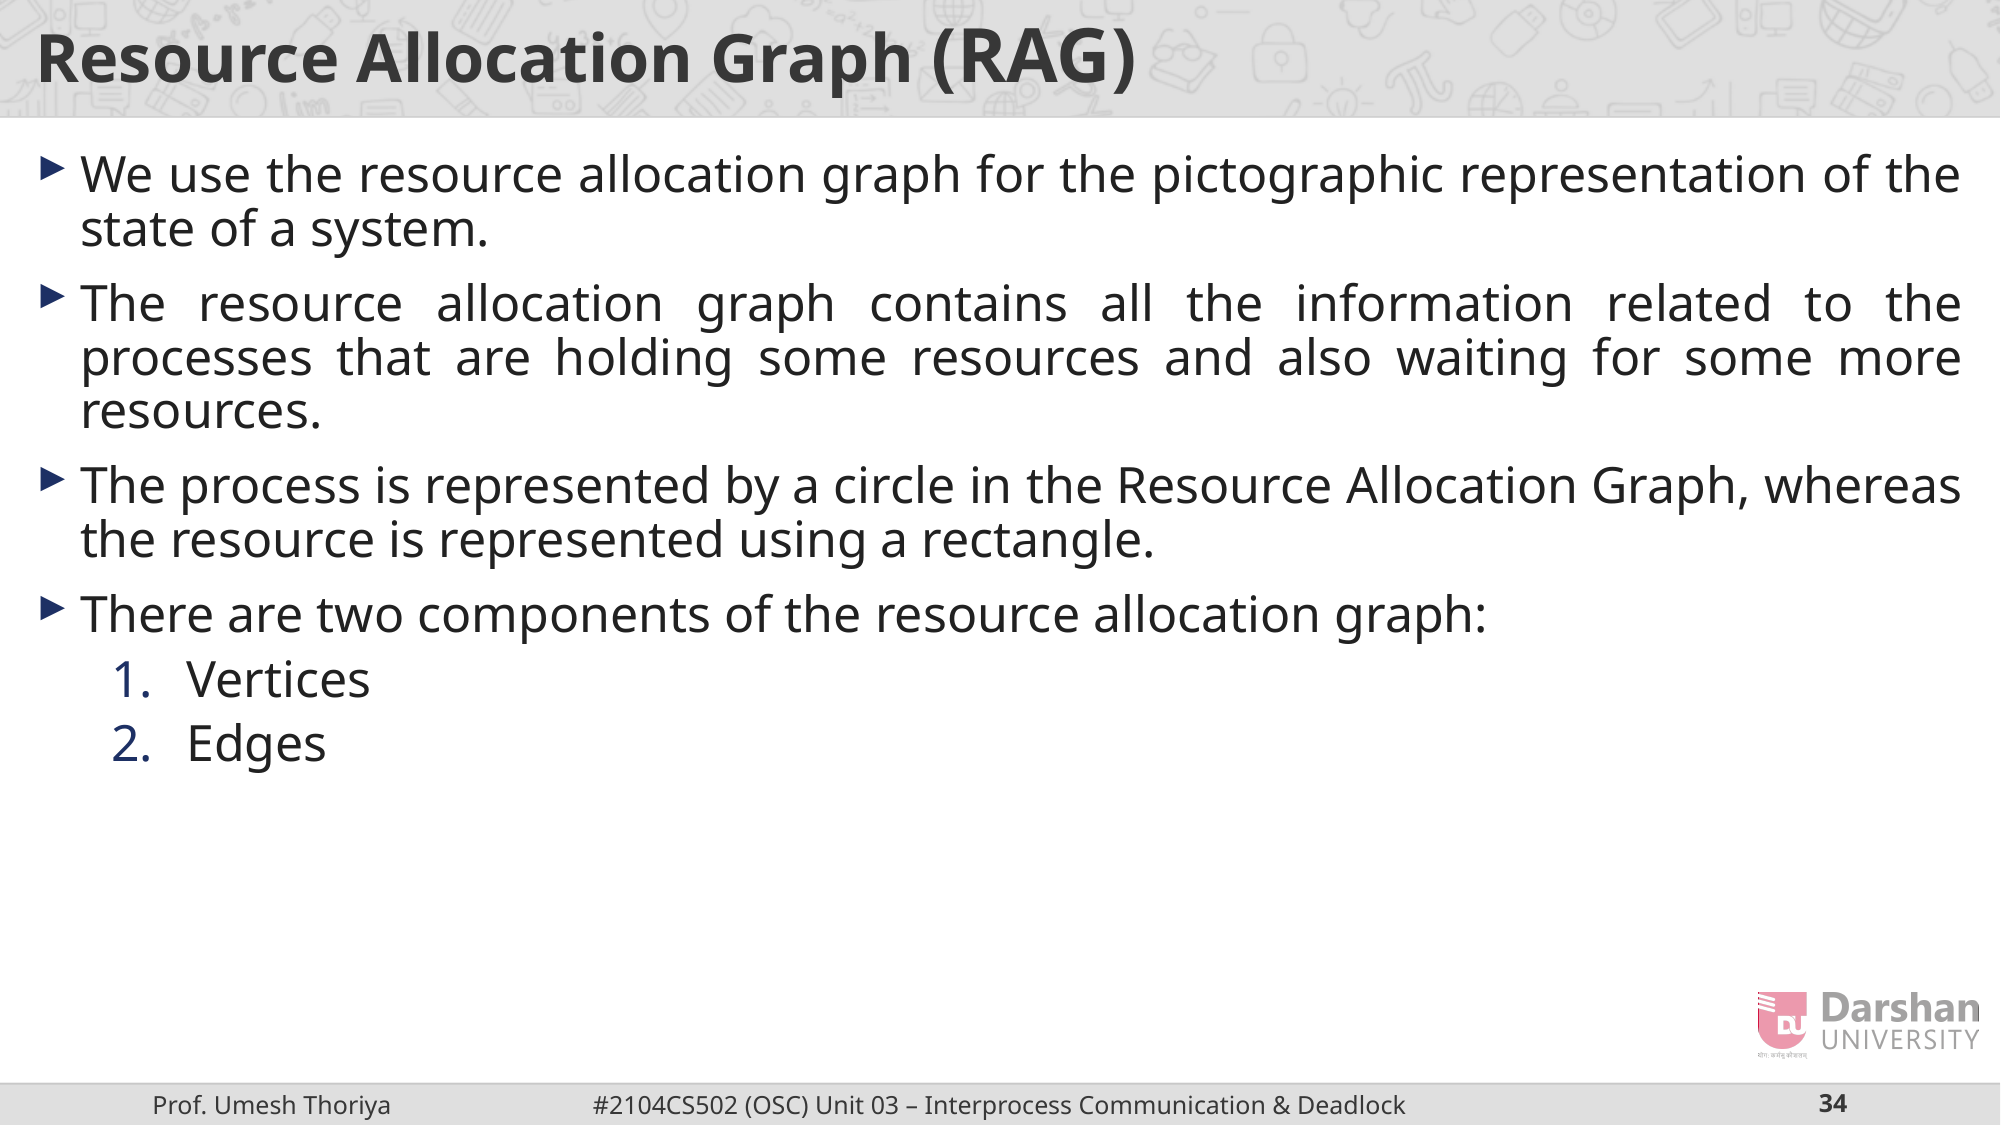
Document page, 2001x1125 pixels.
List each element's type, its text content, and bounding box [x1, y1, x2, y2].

list We use the resource allocation graph for the pictographic representation of the state of a system. The resource allocation graph contains all the information related to the processes that are holding some resources and also waiting for some more resources. The process is represented by a circle in the Resource Allocation Graph, whereas the resource is represented using a rectangle. There are two components of the resource allocation graph: Vertices Edges [21, 141, 1979, 1059]
title Resource Allocation Graph (RAG) [0, 0, 2000, 117]
